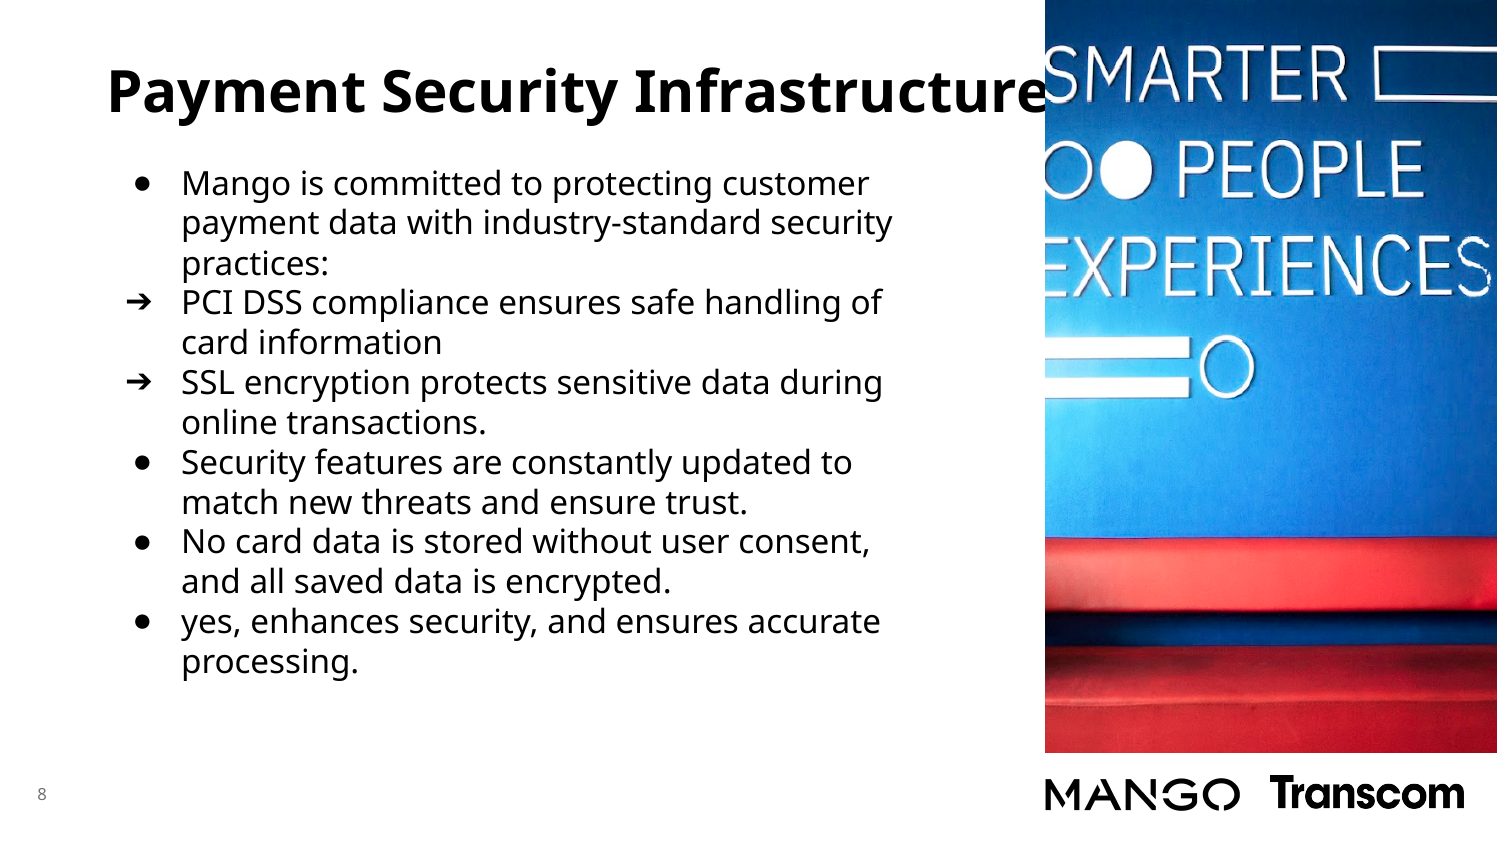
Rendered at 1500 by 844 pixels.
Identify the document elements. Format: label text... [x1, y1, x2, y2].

list Mango is committed to protecting customer payment data with industry-standard security practices: PCI DSS compliance ensures safe handling of card information SSL encryption protects sensitive data during online transactions. Security features are constantly updated to match new threats and ensure trust. No card data is stored without user consent, and all saved data is encrypted. yes, enhances security, and ensures accurate processing. [106, 161, 926, 809]
picture [1270, 775, 1464, 809]
slide_number ‹#› [37, 782, 97, 809]
picture [1039, 0, 1497, 844]
title Payment Security Infrastructure [106, 61, 1040, 105]
